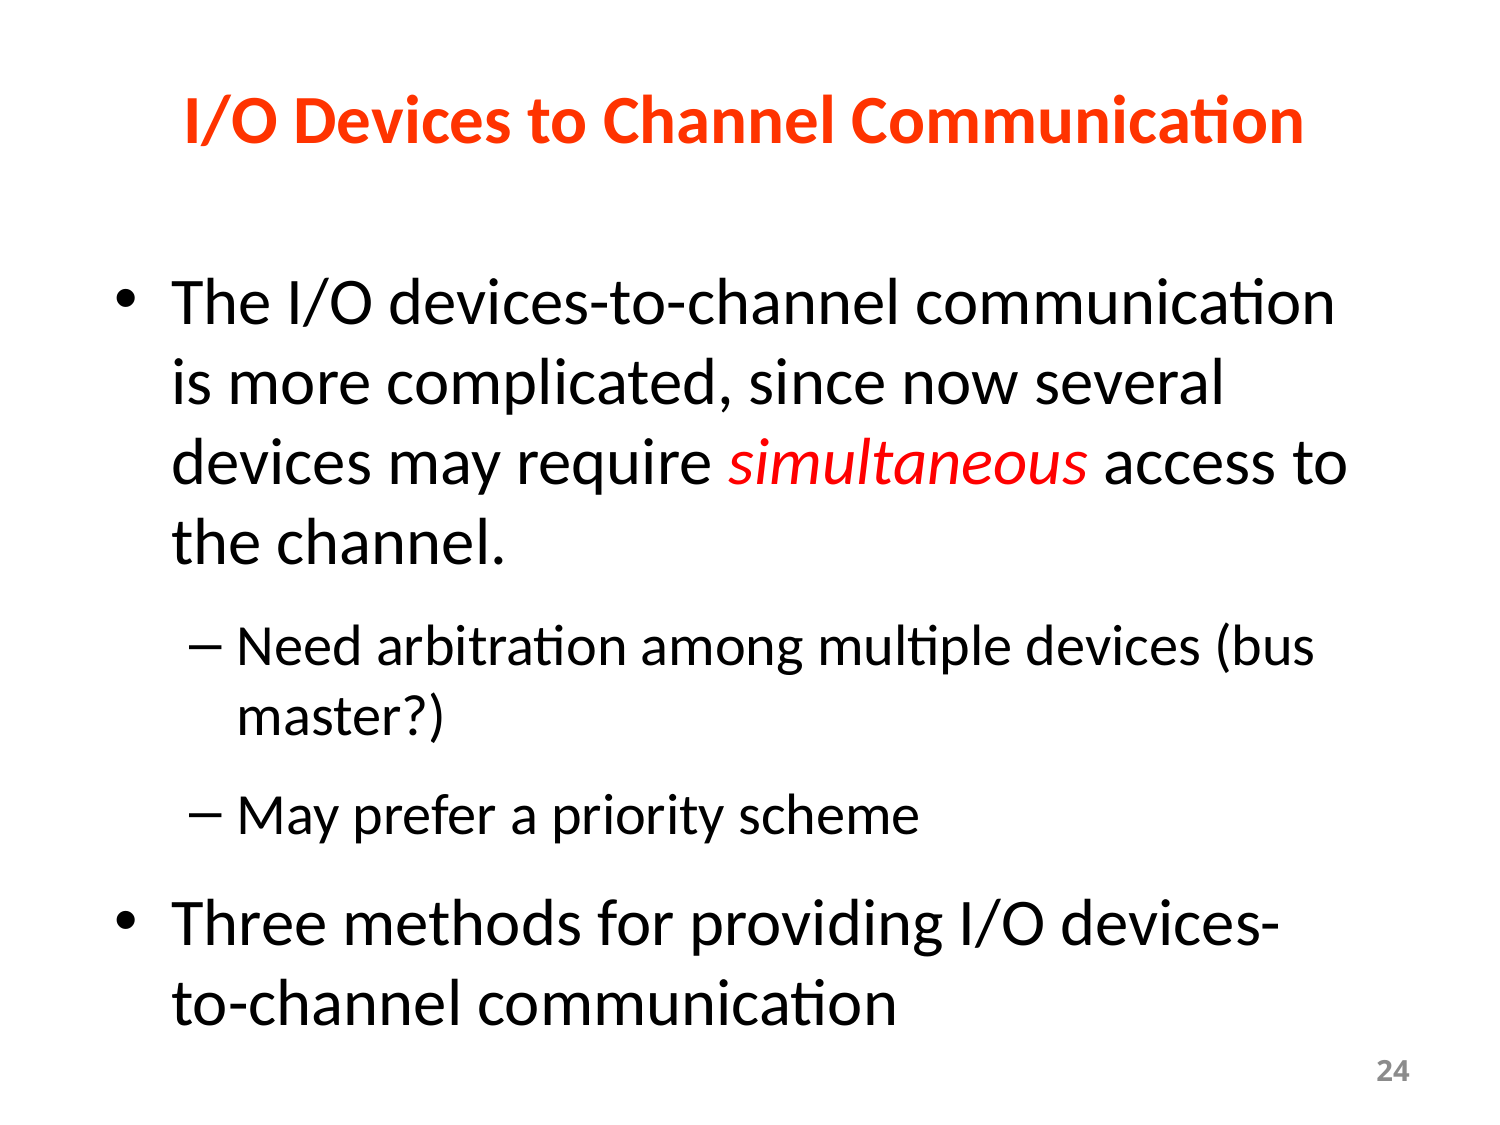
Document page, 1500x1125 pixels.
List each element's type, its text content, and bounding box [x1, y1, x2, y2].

slide_number 24 [1074, 1042, 1425, 1103]
list The I/O devices-to-channel communication is more complicated, since now several devices may require simultaneous access to the channel. Need arbitration among multiple devices (bus master?) May prefer a priority scheme Three methods for providing I/O devices-to-channel communication [99, 249, 1375, 1063]
title I/O Devices to Channel Communication [162, 24, 1327, 207]
